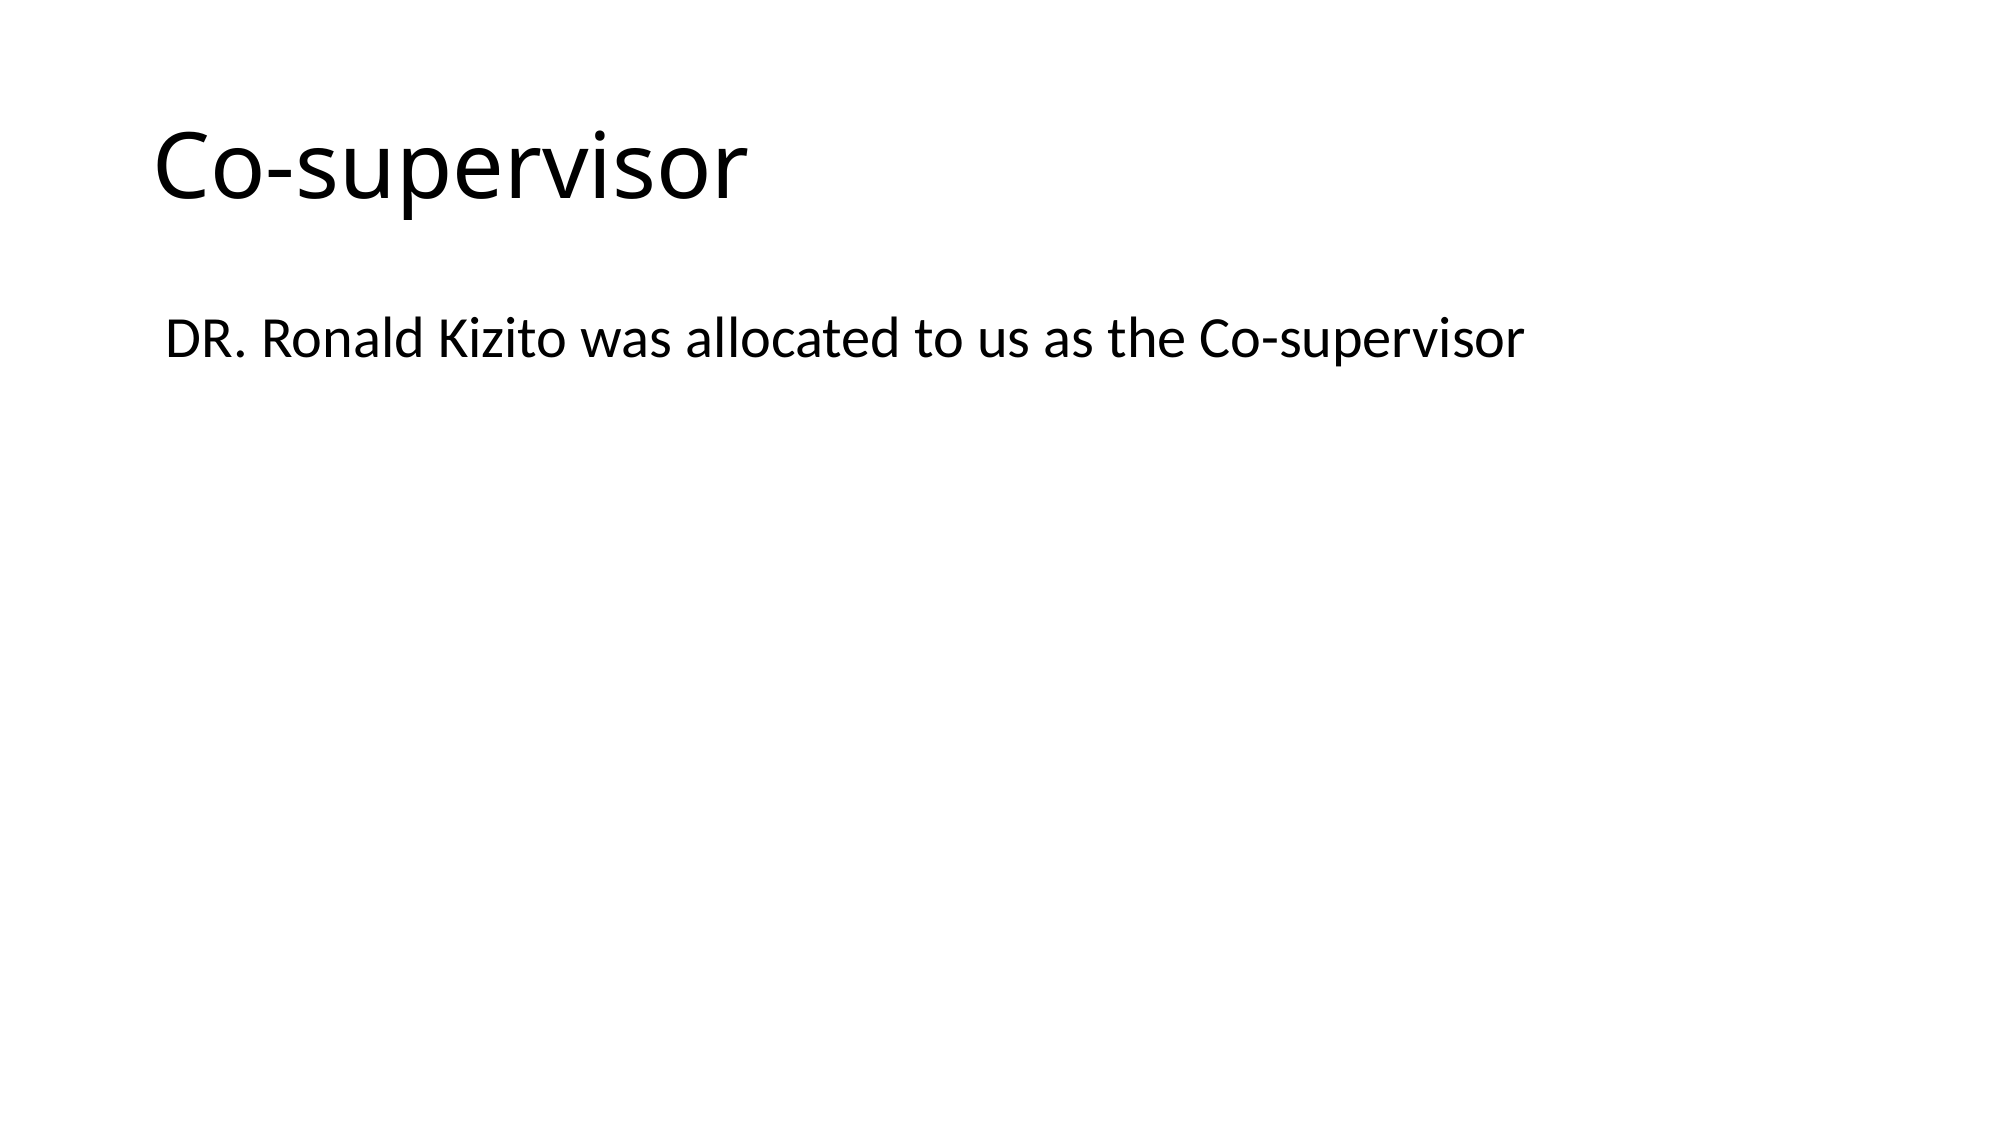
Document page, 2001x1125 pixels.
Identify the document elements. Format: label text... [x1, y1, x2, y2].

list DR. Ronald Kizito was allocated to us as the Co-supervisor [137, 299, 1863, 1014]
title Co-supervisor [137, 59, 1863, 278]
